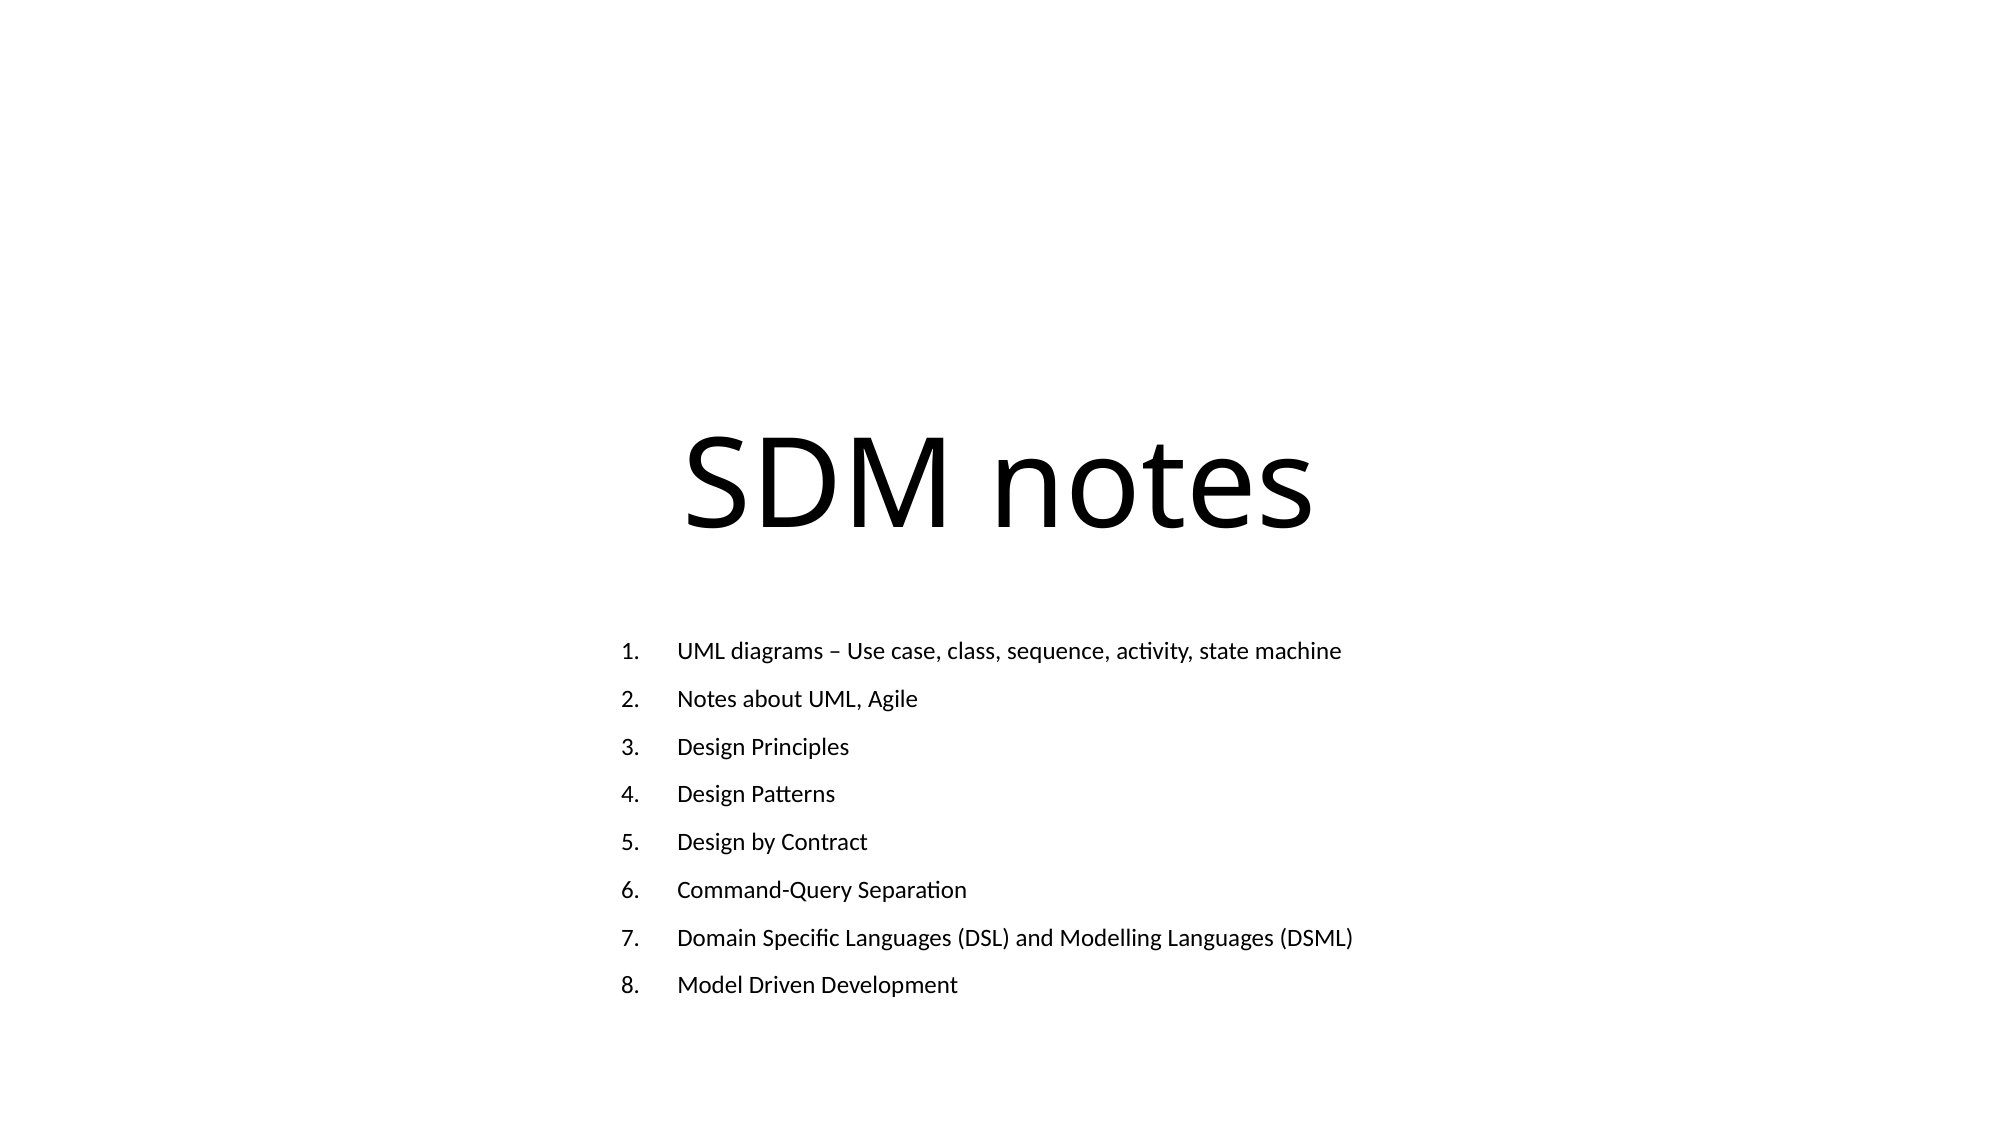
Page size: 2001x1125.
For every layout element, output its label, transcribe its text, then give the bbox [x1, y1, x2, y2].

subtitle UML diagrams – Use case, class, sequence, activity, state machine Notes about UML, Agile Design Principles Design Patterns Design by Contract Command-Query Separation Domain Specific Languages (DSL) and Modelling Languages (DSML) Model Driven Development [606, 630, 1394, 1056]
title SDM notes [249, 184, 1750, 563]
